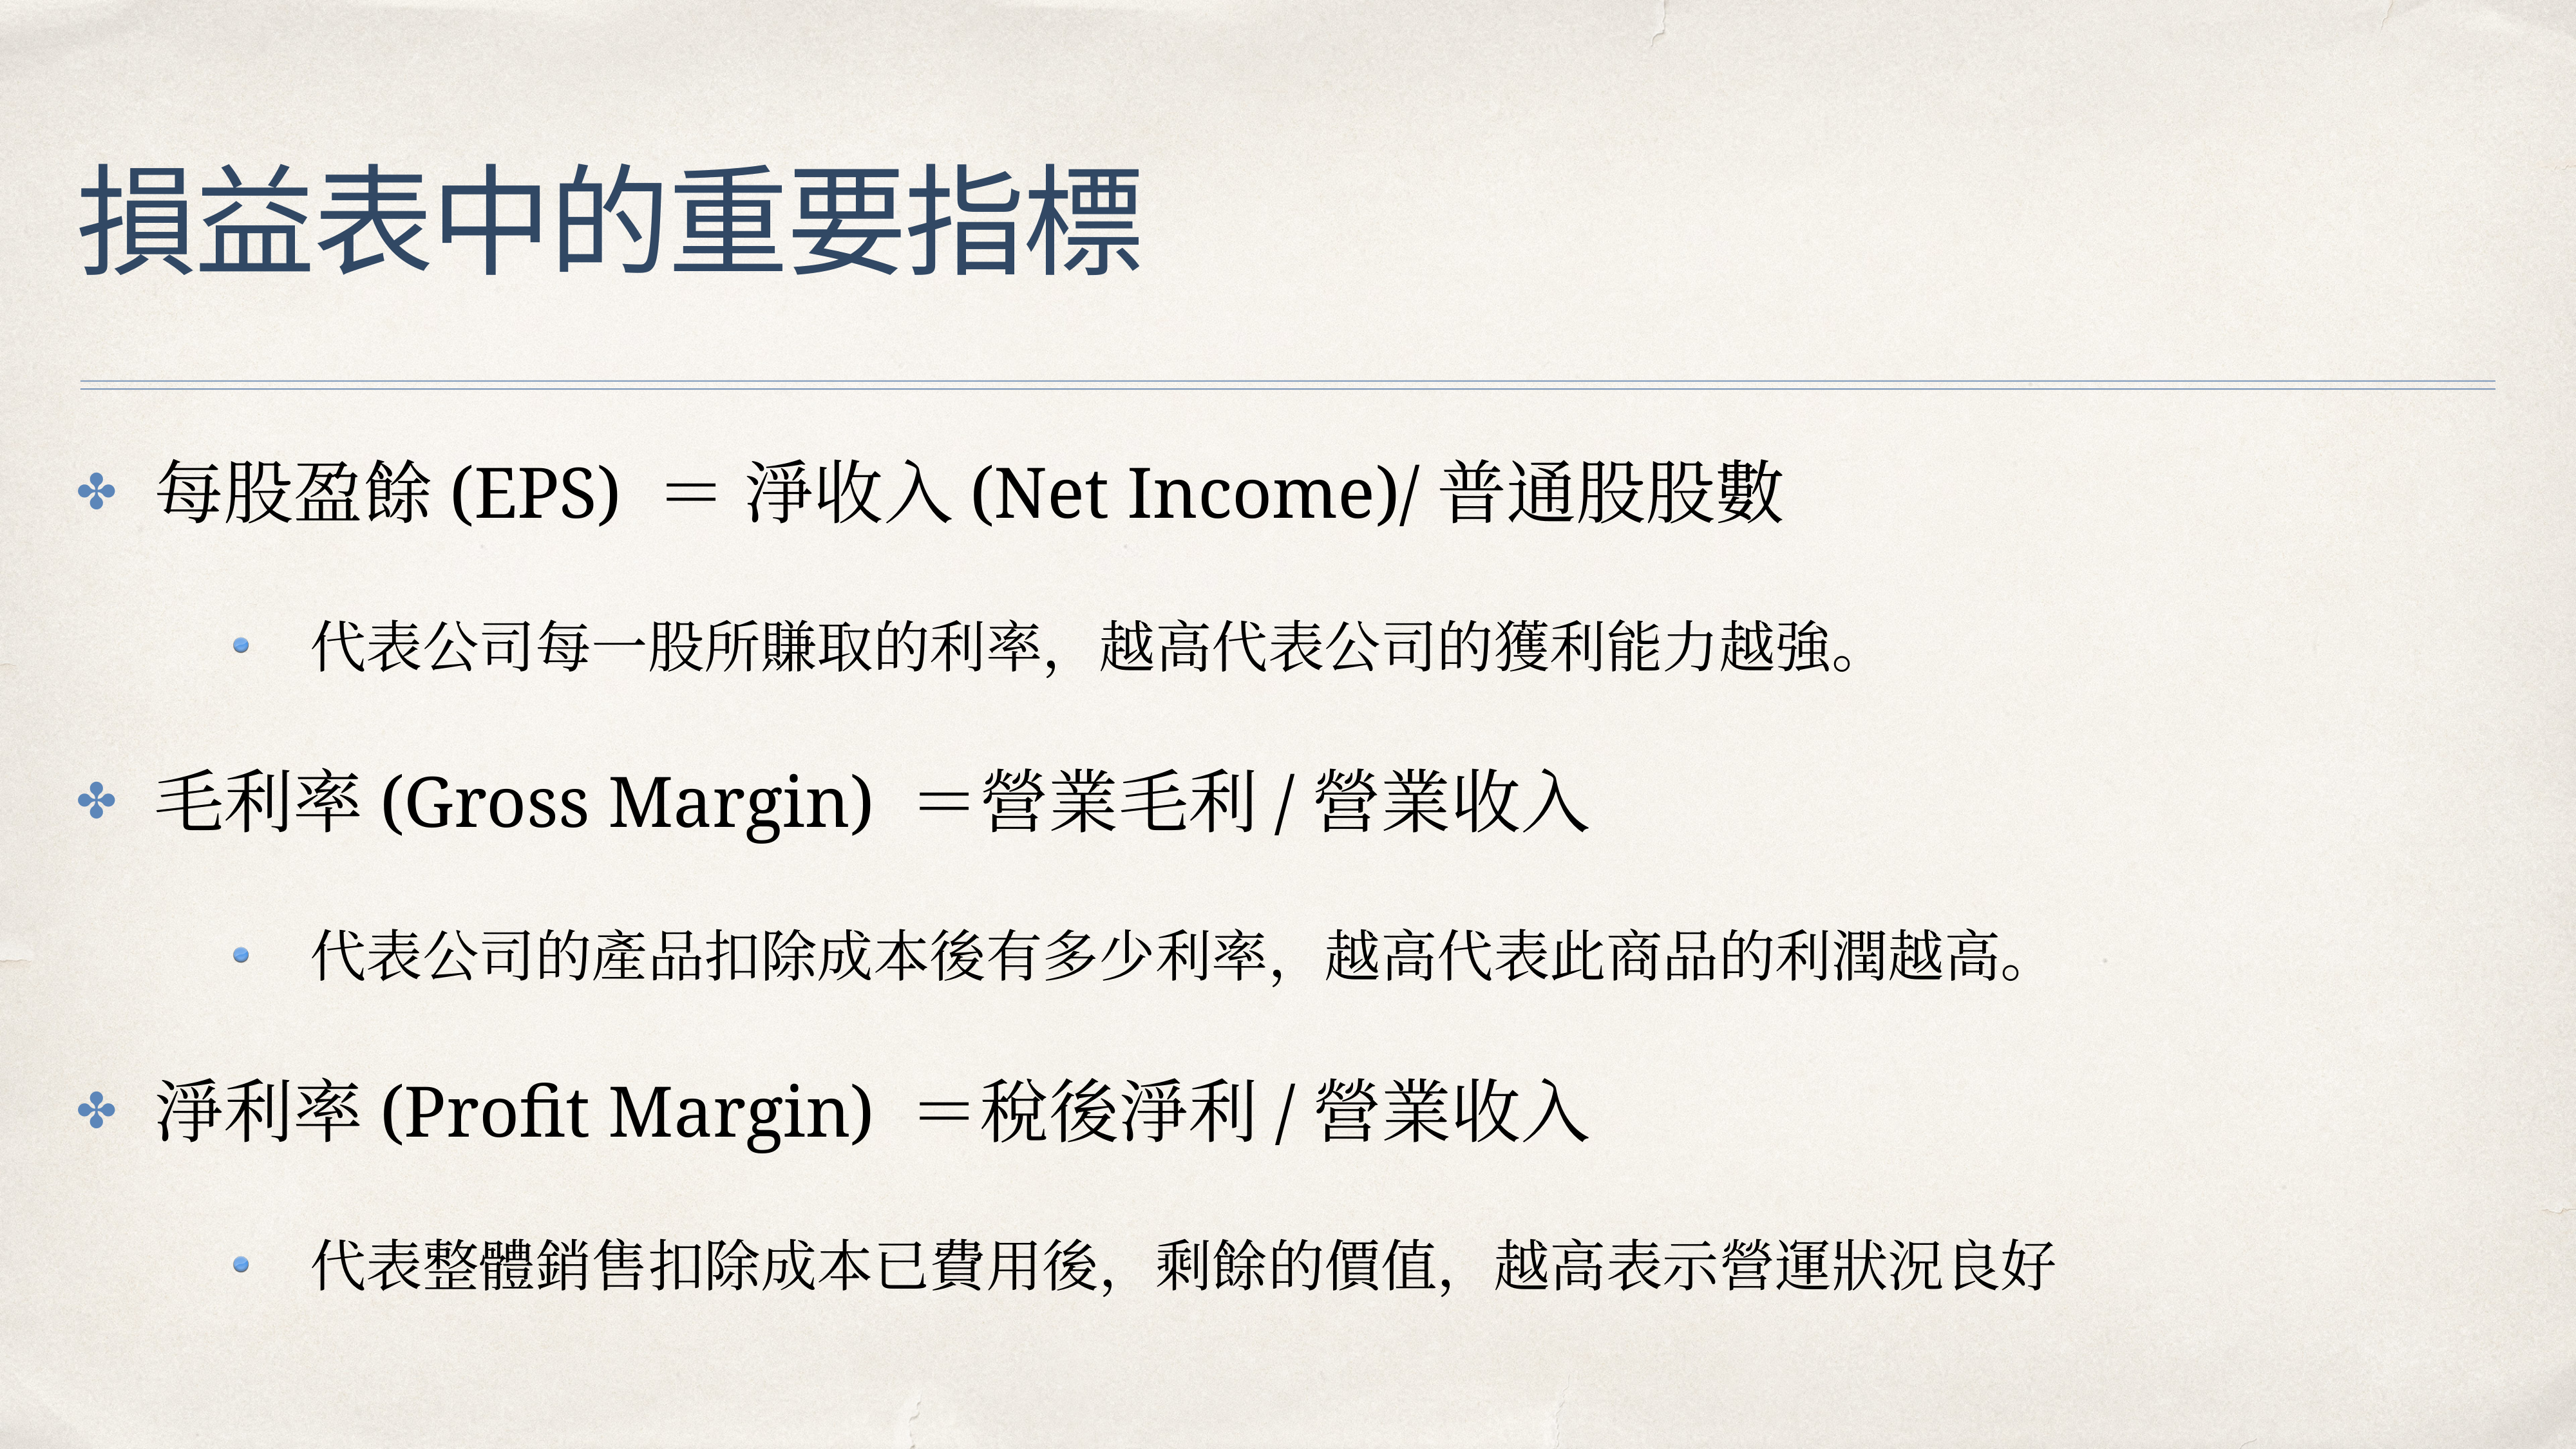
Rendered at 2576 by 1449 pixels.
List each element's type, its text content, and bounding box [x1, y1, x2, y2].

list 每股盈餘(EPS) ＝ 淨收入(Net Income)/普通股股數 代表公司每一股所賺取的利率，越高代表公司的獲利能力越強。 毛利率(Gross Margin) ＝營業毛利/營業收入 代表公司的產品扣除成本後有多少利率，越高代表此商品的利潤越高。 淨利率(Profit Margin) ＝稅後淨利/營業收入 代表整體銷售扣除成本已費用後，剩餘的價值，越高表示營運狀況良好 [70, 442, 2507, 1383]
title 損益表中的重要指標 [70, 65, 2507, 370]
picture [0, 0, 2576, 1449]
